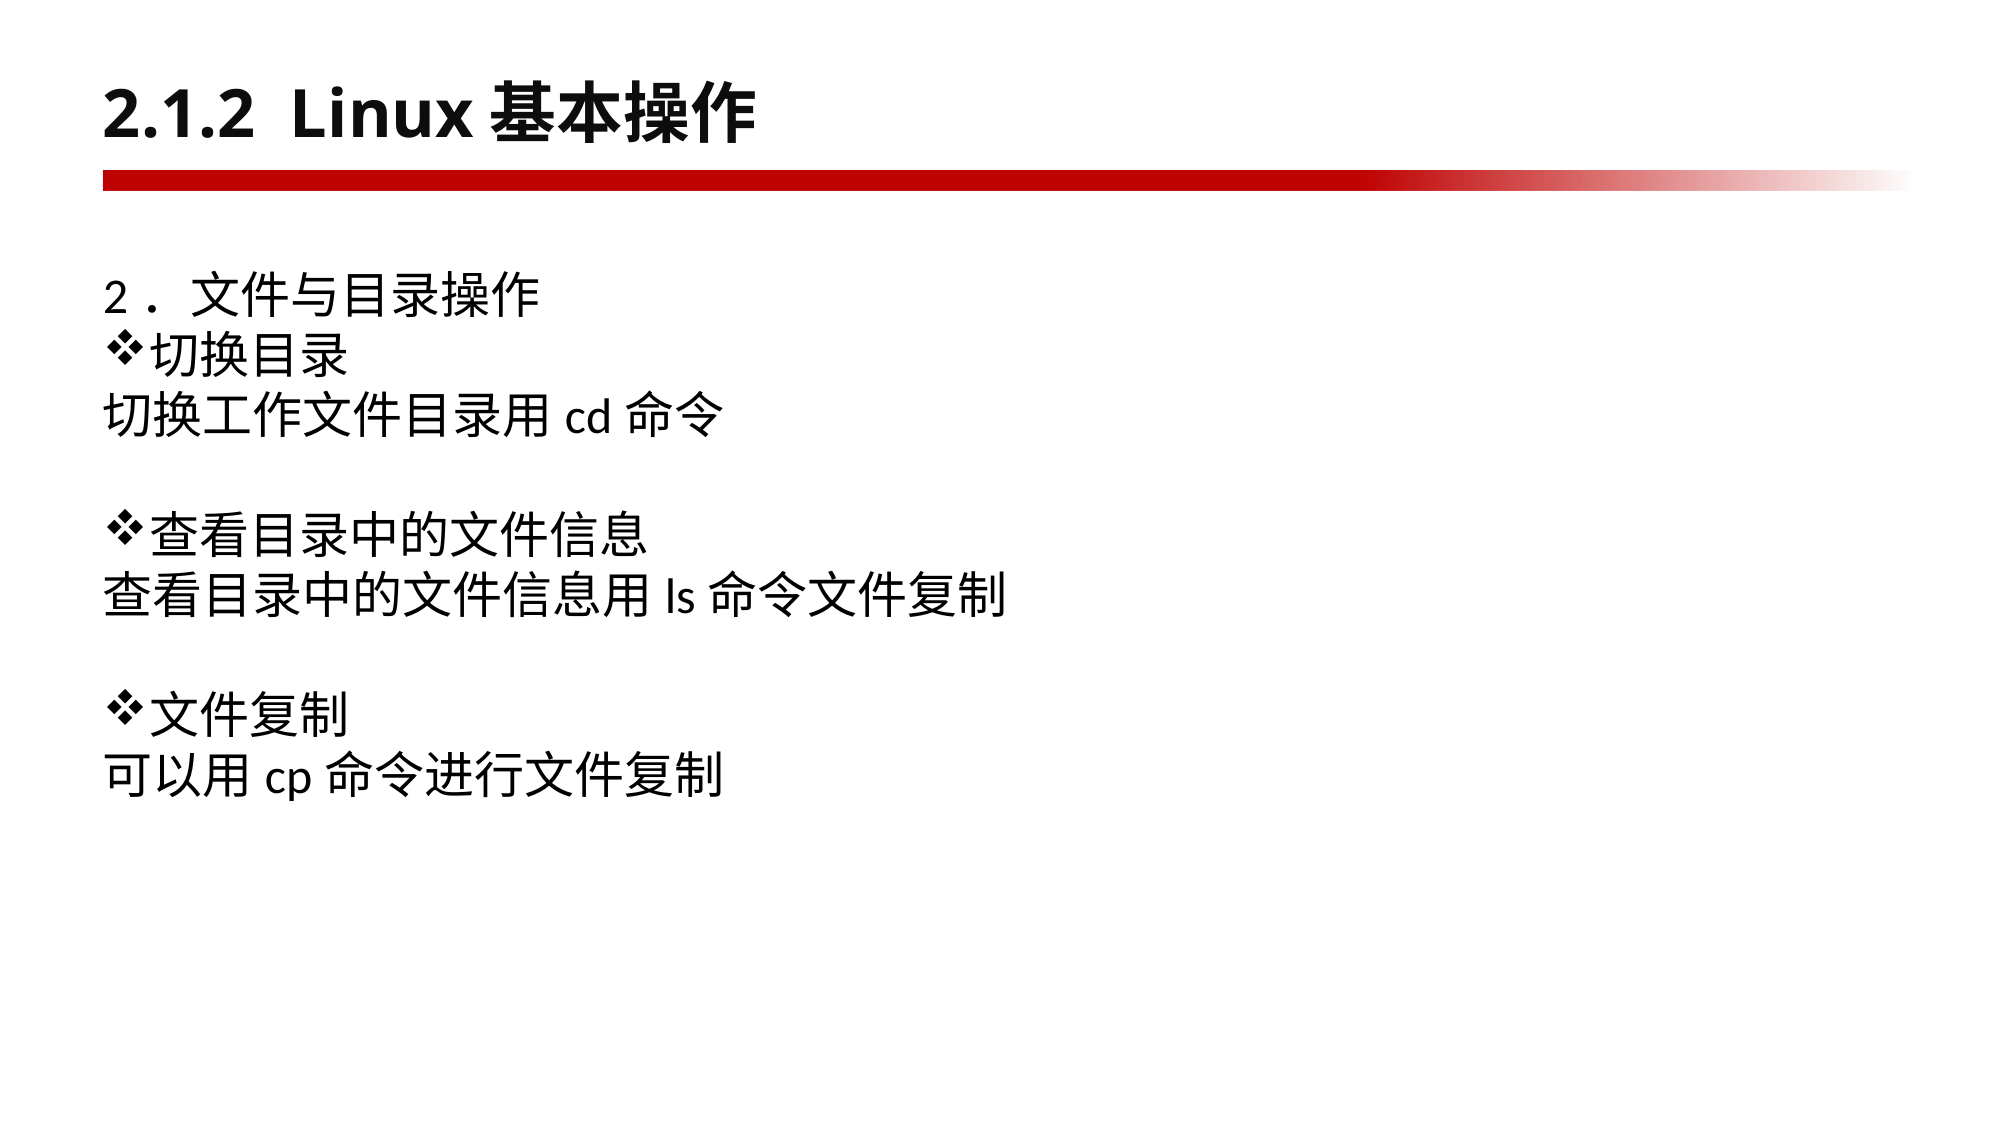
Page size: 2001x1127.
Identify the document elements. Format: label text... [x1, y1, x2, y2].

text_box [102, 170, 1913, 191]
title 2.1.2 Linux基本操作 [102, 70, 1899, 152]
list 2．文件与目录操作 切换目录 切换工作文件目录用cd命令 查看目录中的文件信息 查看目录中的文件信息用ls命令文件复制 文件复制 可以用cp命令进行文件复制 [102, 263, 1882, 809]
